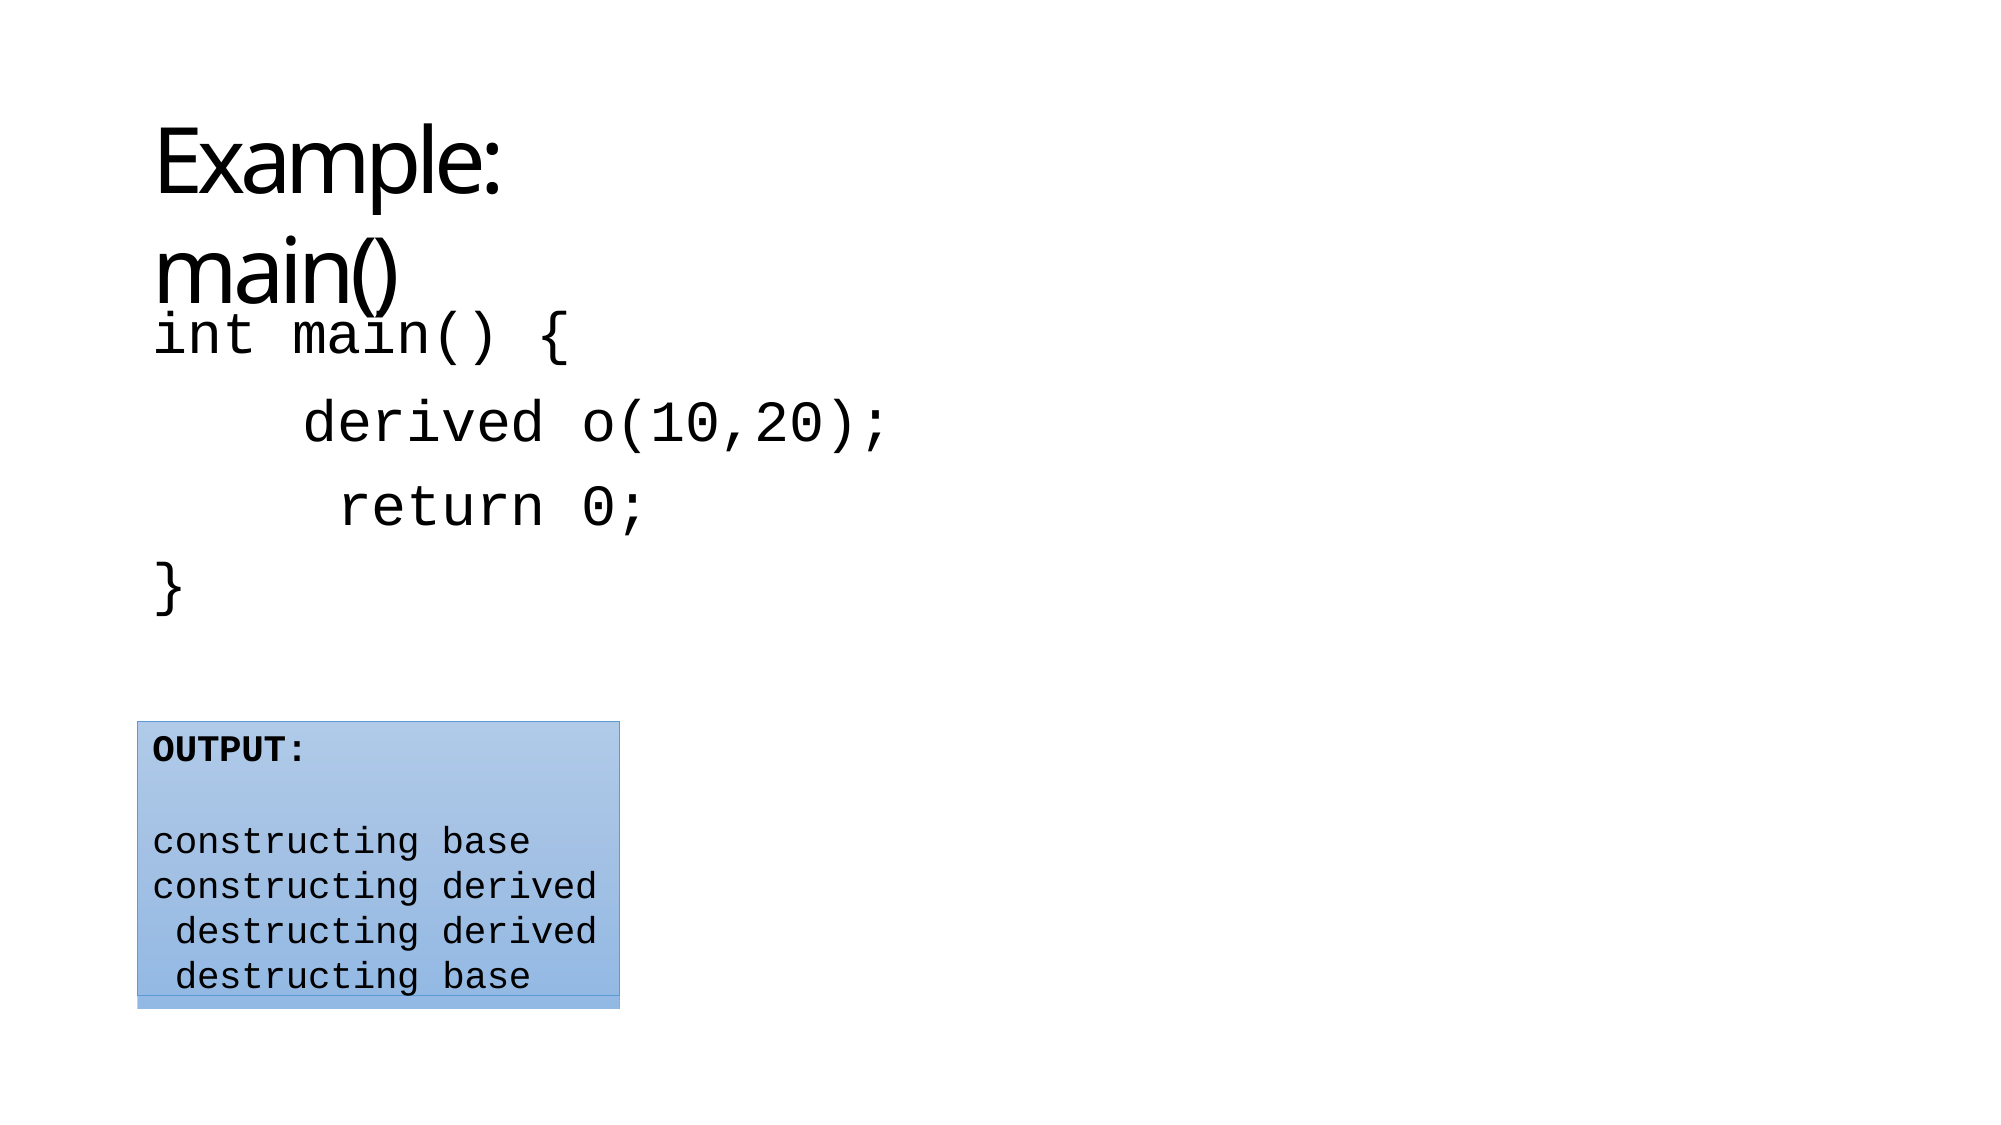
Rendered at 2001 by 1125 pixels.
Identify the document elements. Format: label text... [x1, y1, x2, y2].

text_box OUTPUT: constructing base constructing derived destructing derived destructing base [137, 721, 620, 996]
title Example: main() [150, 100, 749, 279]
text_box [137, 996, 620, 1009]
text_box int main() { derived o(10,20); return 0; } [150, 279, 898, 617]
